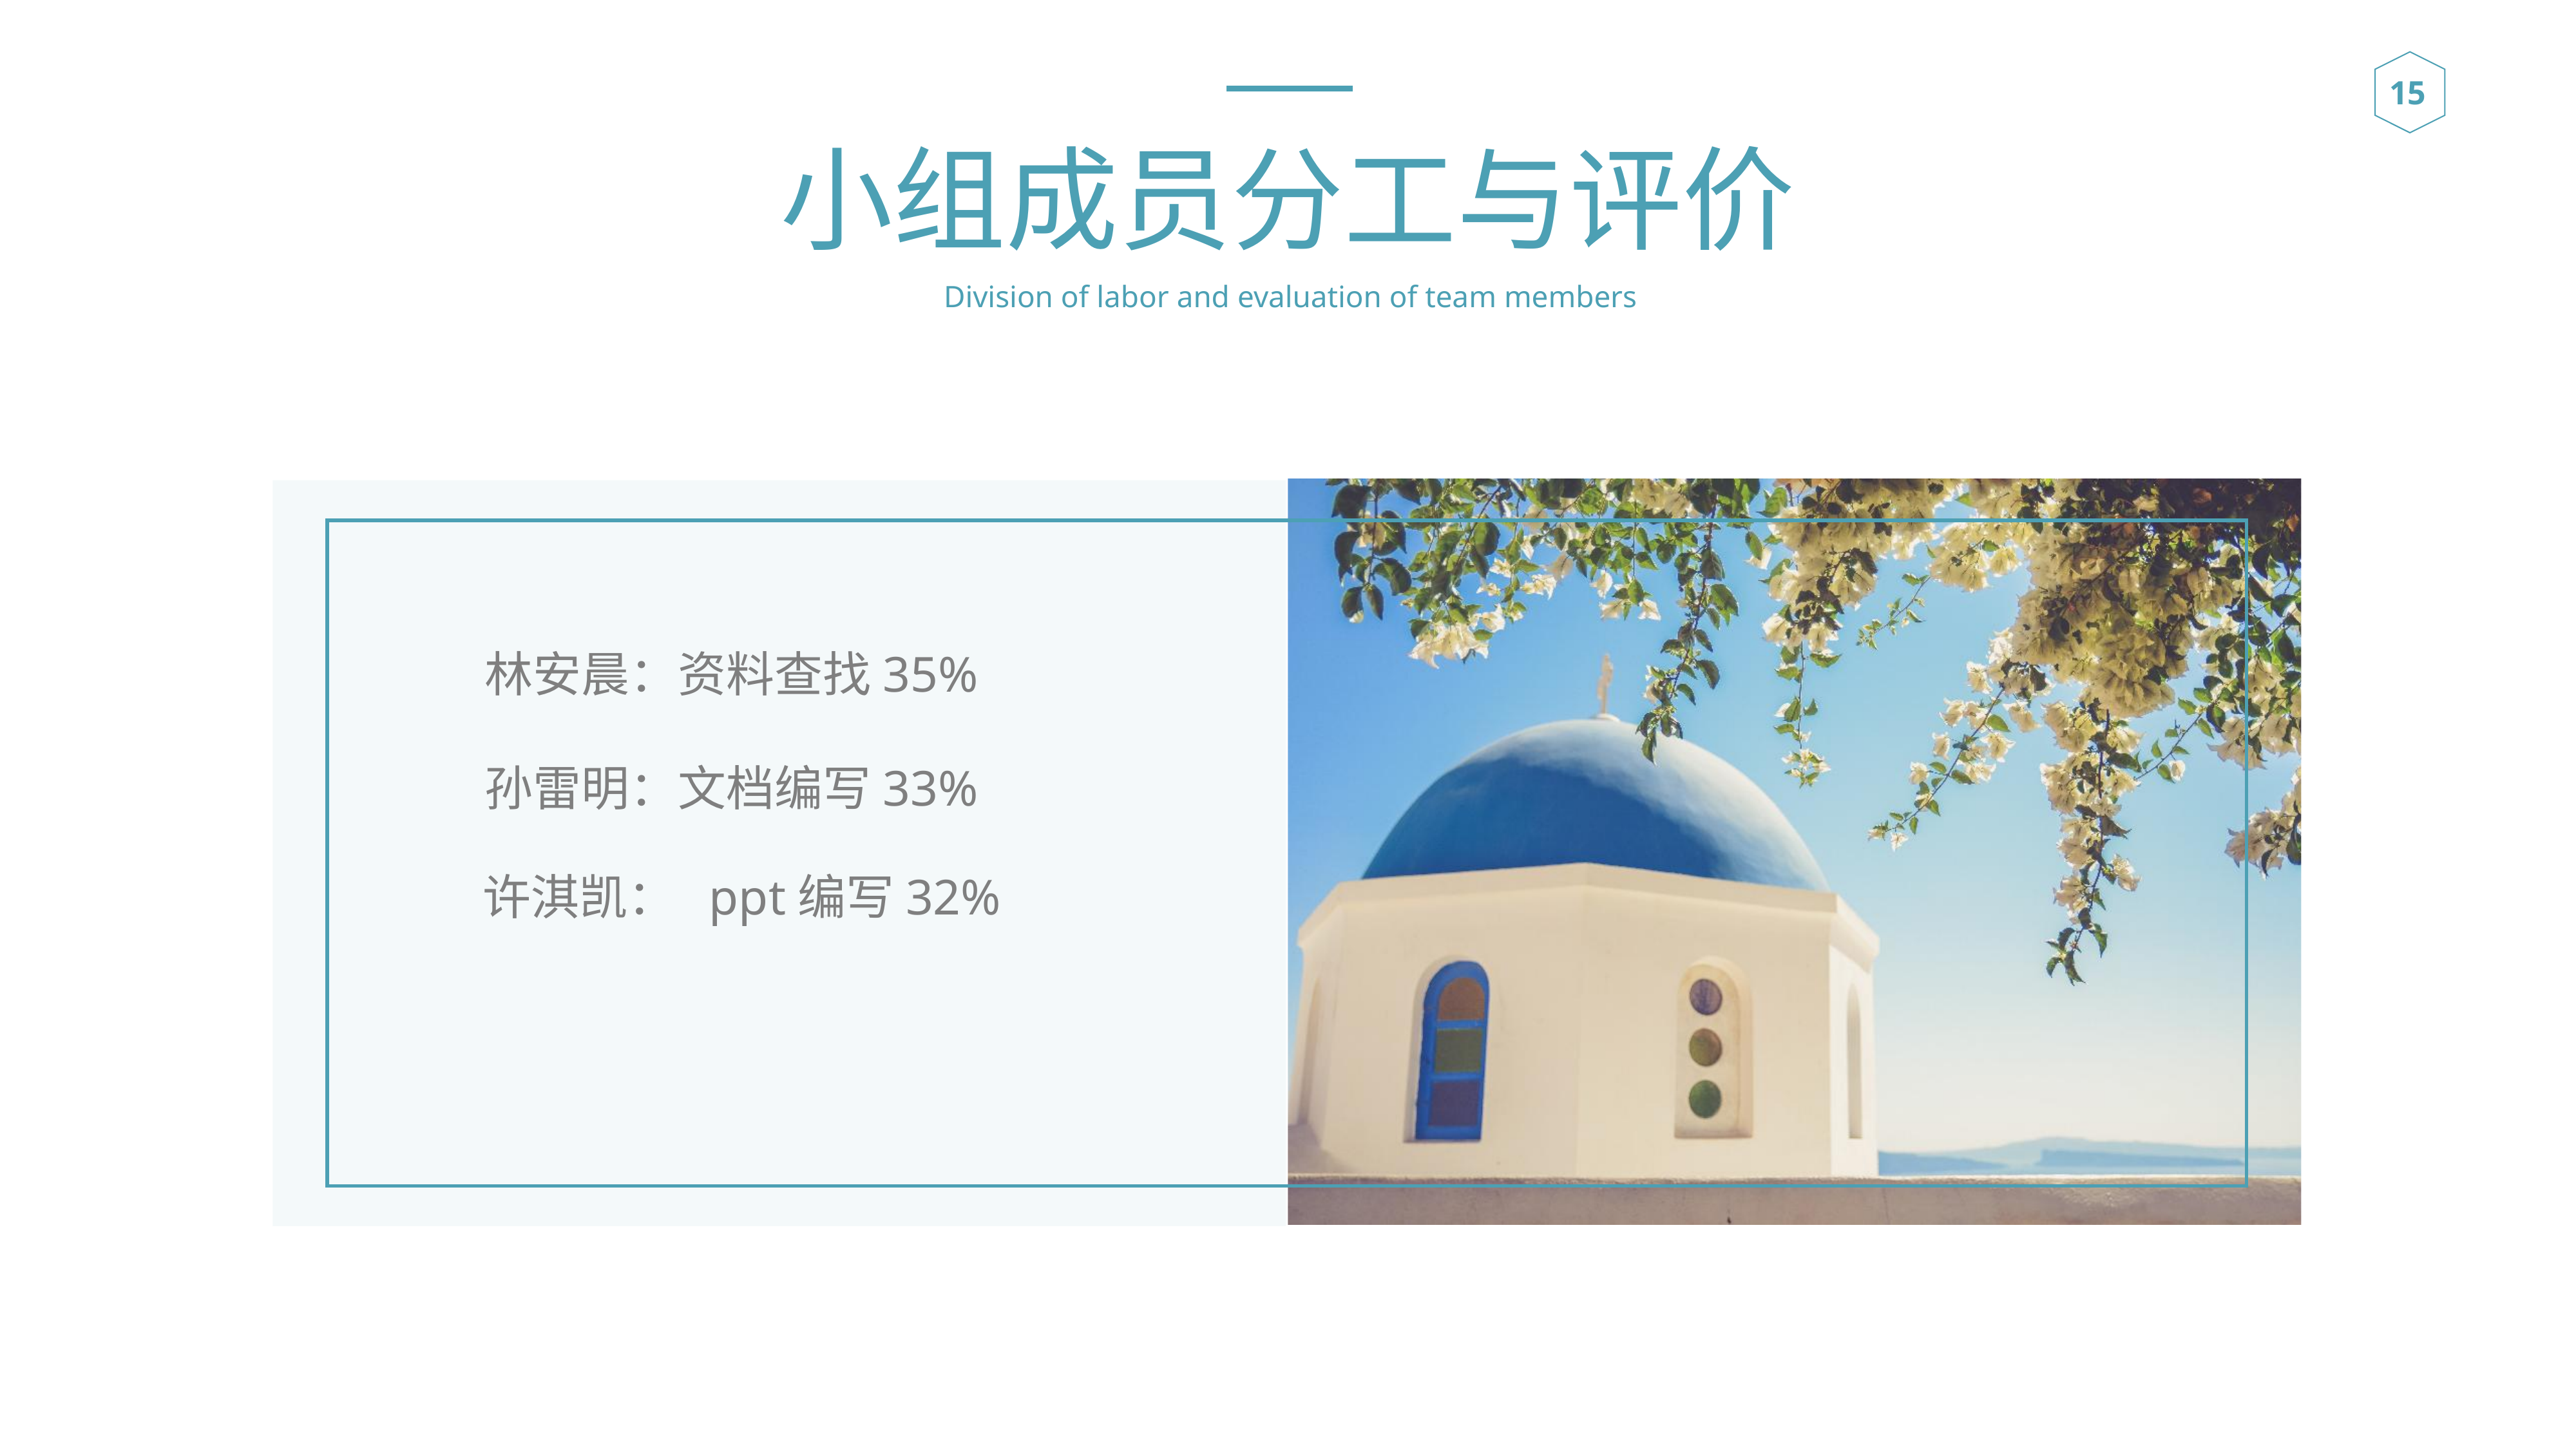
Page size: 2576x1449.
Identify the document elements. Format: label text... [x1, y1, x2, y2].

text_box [766, 88, 1810, 318]
text_box 林安晨：资料查找35% [475, 638, 1061, 706]
text_box 孙雷明：文档编写33% [475, 753, 1061, 821]
text_box [327, 520, 1288, 1187]
picture [1288, 478, 2302, 1225]
text_box 许淇凯： ppt编写32% [473, 862, 1059, 929]
text_box [272, 480, 1286, 1227]
